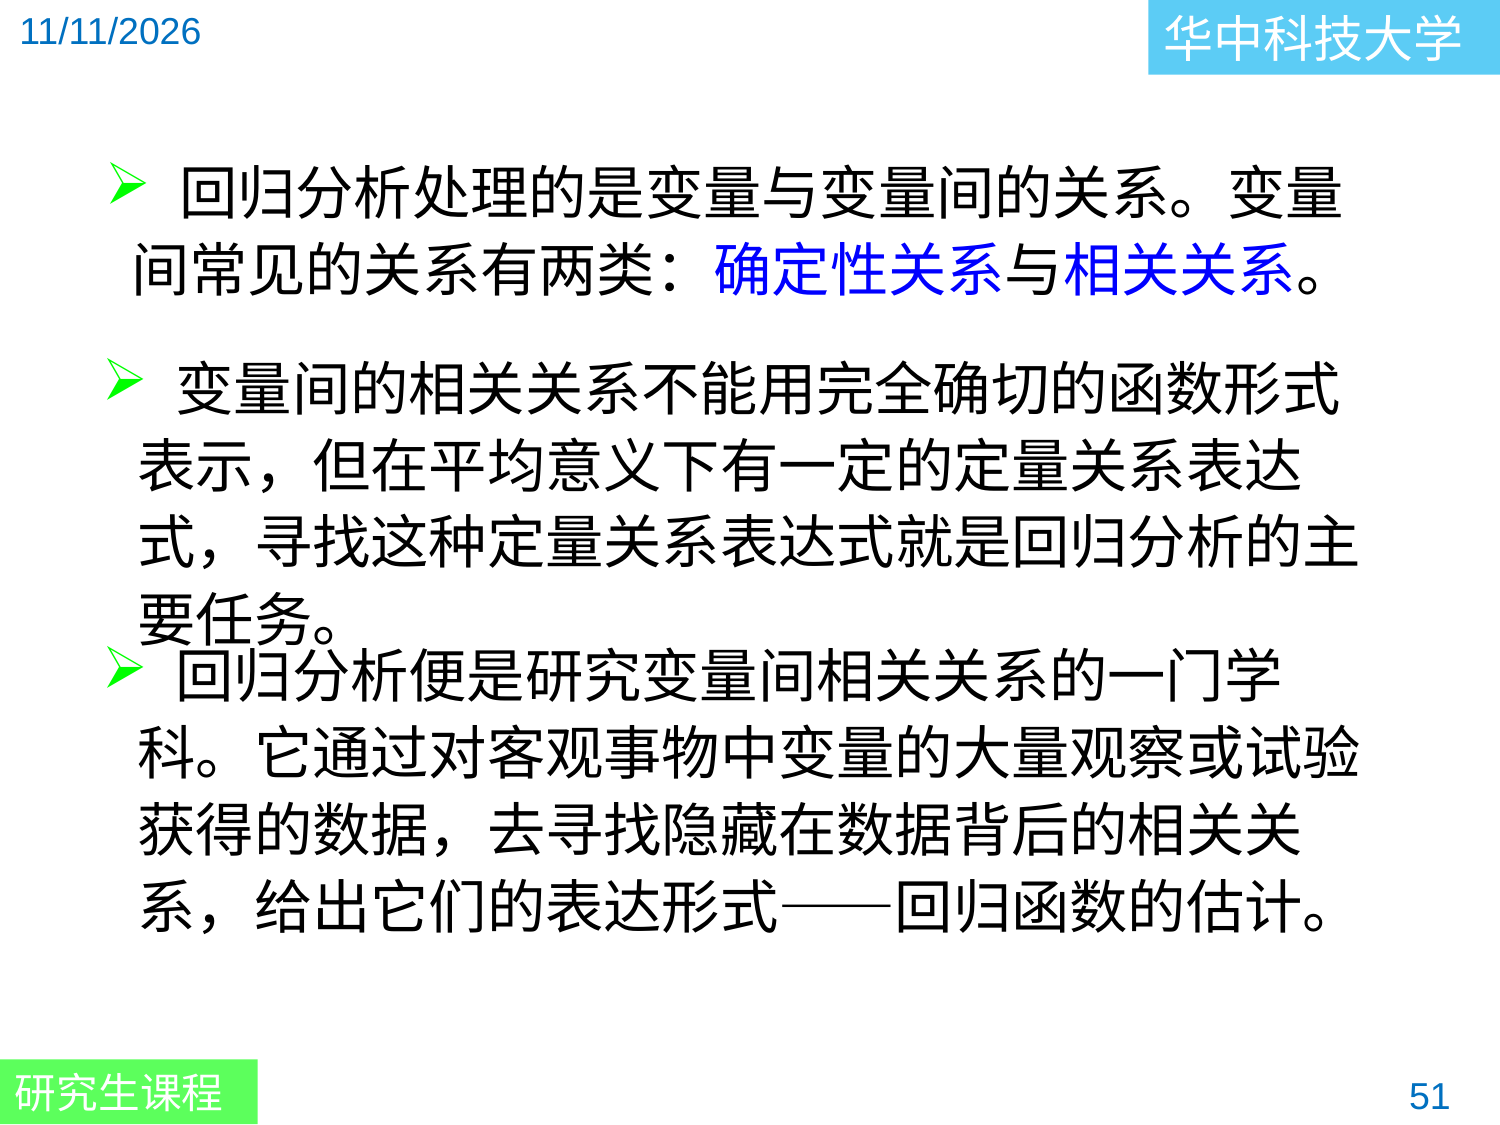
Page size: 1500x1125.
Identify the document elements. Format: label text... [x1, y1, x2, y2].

text_box 回归分析便是研究变量间相关关系的一门学科。它通过对客观事物中变量的大量观察或试验获得的数据，去寻找隐藏在数据背后的相关关系，给出它们的表达形式——回归函数的估计。 [87, 660, 1397, 948]
text_box 回归分析处理的是变量与变量间的关系。变量间常见的关系有两类：确定性关系与相关关系。 [75, 141, 1375, 311]
text_box 变量间的相关关系不能用完全确切的函数形式表示，但在平均意义下有一定的定量关系表达式，寻找这种定量关系表达式就是回归分析的主要任务。 [87, 337, 1413, 660]
